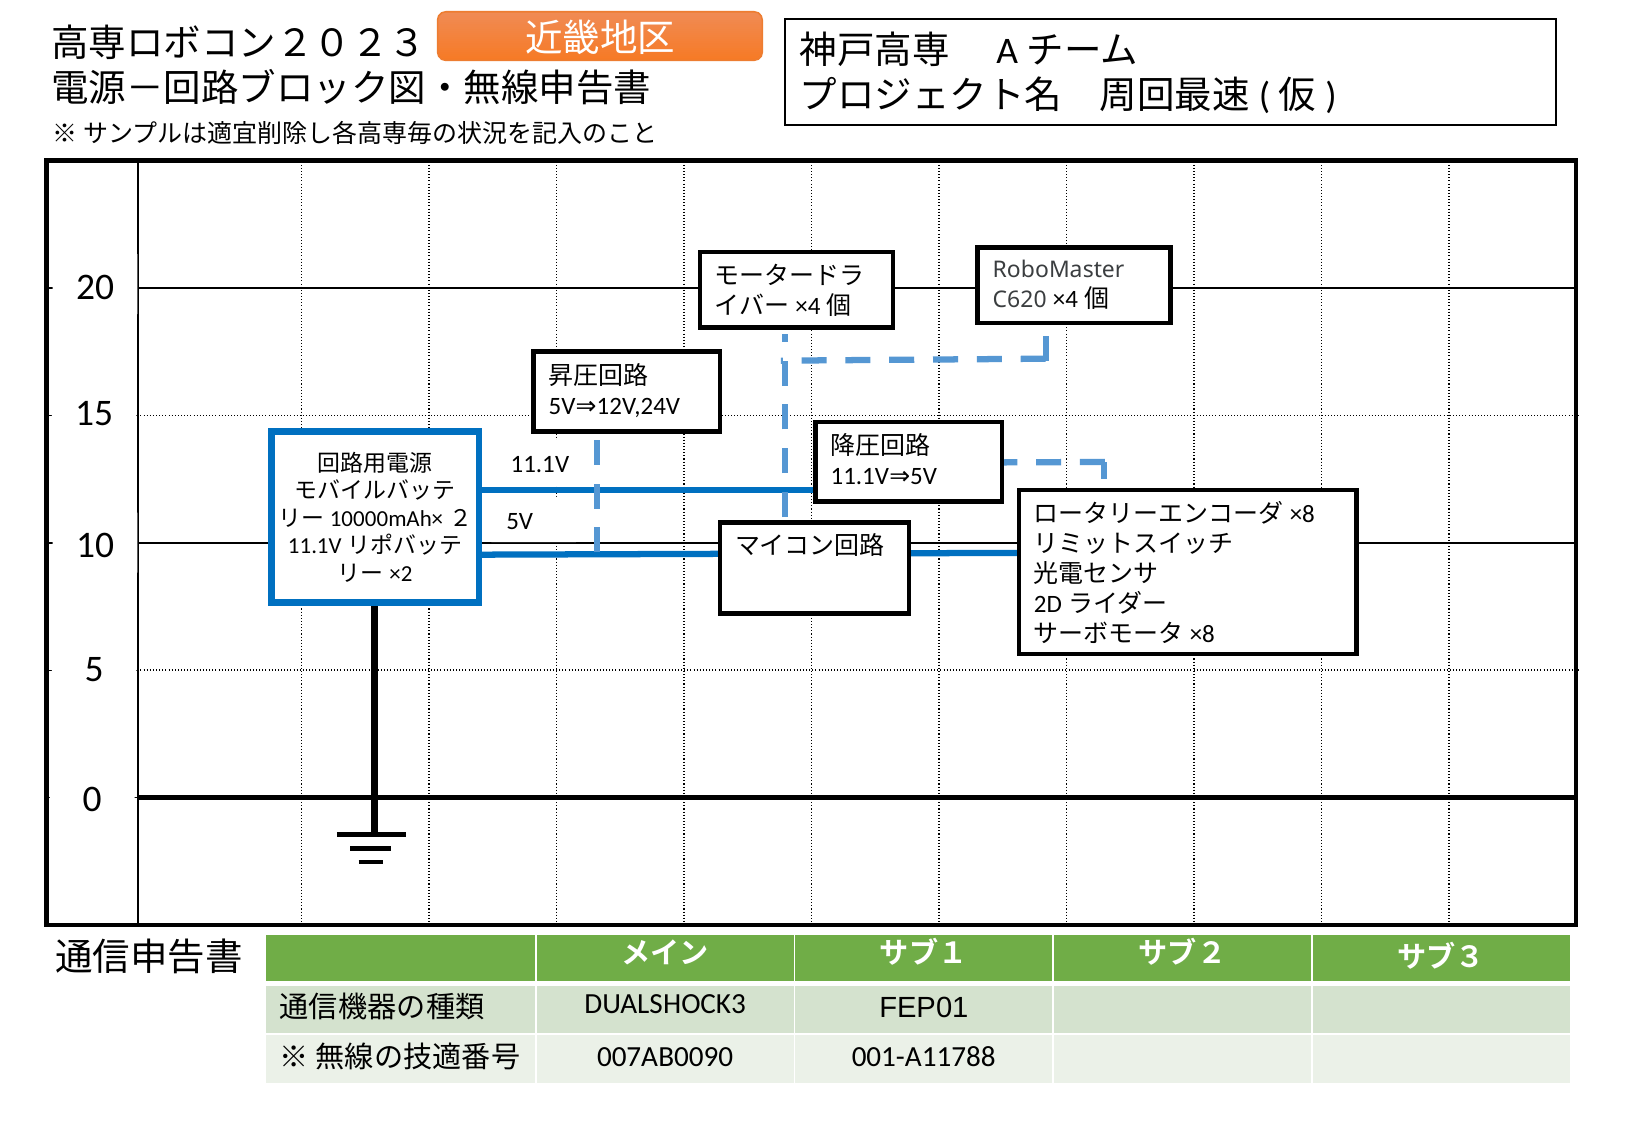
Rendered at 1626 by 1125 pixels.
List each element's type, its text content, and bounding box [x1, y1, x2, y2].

table_cell 001-A11788 [795, 1035, 1052, 1083]
table_cell FEP01 [795, 986, 1052, 1033]
text_box 近畿地区 [437, 11, 763, 61]
table_header サブ１ [795, 935, 1052, 981]
table_header [266, 935, 535, 981]
table_cell [1313, 986, 1570, 1033]
table_header サブ３ [1313, 935, 1570, 981]
table_header メイン [537, 935, 794, 981]
text_box マイコン回路 [720, 522, 909, 614]
text_box ロータリーエンコーダ×8 リミットスイッチ 光電センサ 2Dライダー サーボモータ×8 [1018, 490, 1357, 654]
table_cell [1054, 986, 1311, 1033]
text_box RoboMaster C620 ×4個 [977, 247, 1171, 324]
text_box 神戸高専 Aチーム プロジェクト名 周回最速(仮) [784, 18, 1557, 125]
text_box 回路用電源 モバイルバッテリー10000mAh×２ 11.1Vリポバッテリー×2 [271, 431, 479, 603]
table_cell [1054, 1035, 1311, 1083]
table_cell 007AB0090 [537, 1035, 794, 1083]
table_cell DUALSHOCK3 [537, 986, 794, 1033]
text_box 5V [491, 498, 576, 543]
text_box モータードライバー×4個 [699, 252, 893, 328]
text_box 11.1V [495, 440, 592, 486]
table_cell 通信機器の種類 [266, 986, 535, 1033]
table_cell ※無線の技適番号 [266, 1035, 535, 1083]
text_box 降圧回路 11.1V⇒5V [815, 422, 1003, 502]
table_cell [1313, 1035, 1570, 1083]
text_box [336, 834, 407, 863]
text_box 昇圧回路 5V⇒12V,24V [533, 351, 721, 432]
table_header サブ２ [1054, 935, 1311, 981]
